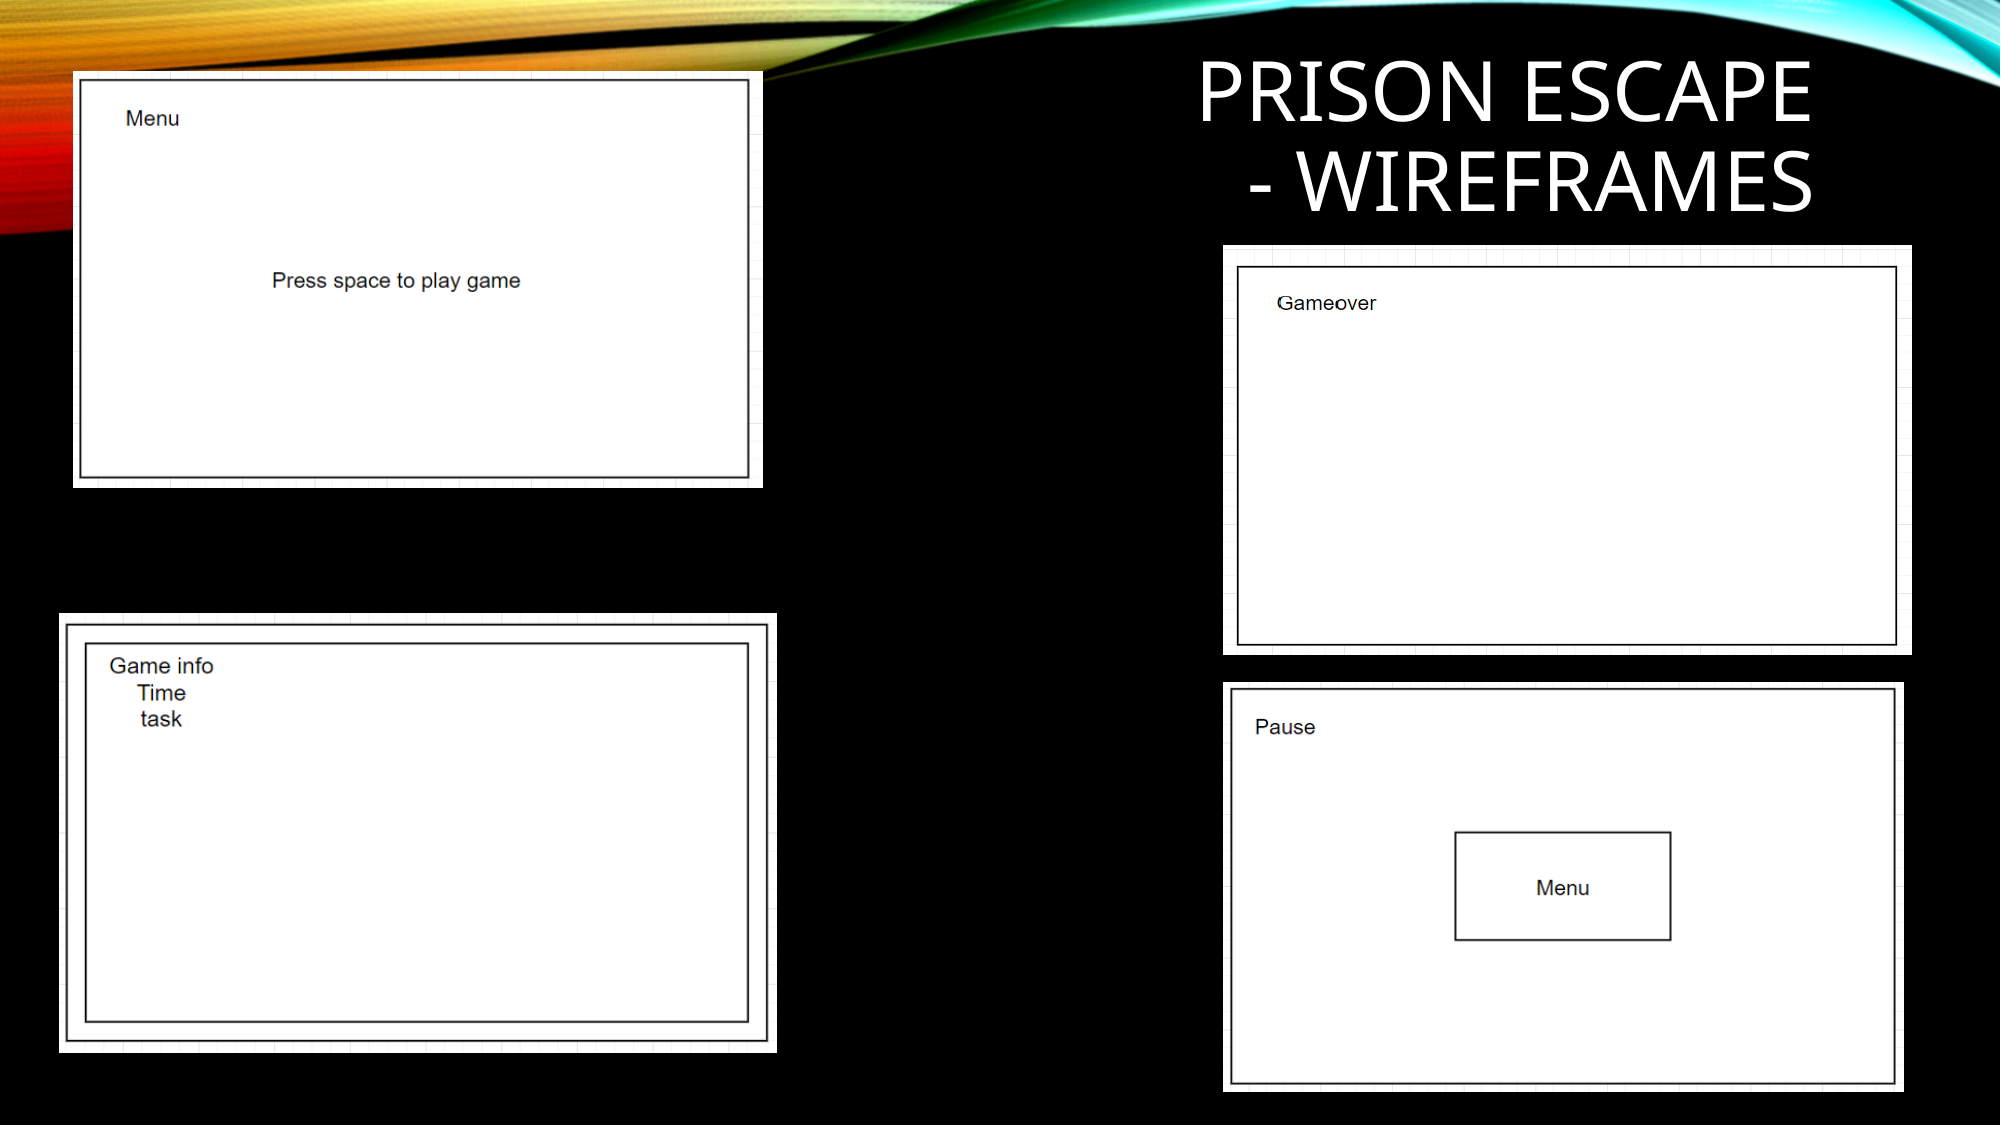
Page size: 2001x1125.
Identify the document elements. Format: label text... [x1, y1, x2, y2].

picture [0, 0, 2000, 488]
title Prison Escape - Wireframes [417, 33, 1831, 246]
picture [58, 612, 777, 1053]
picture [1223, 681, 1904, 1092]
picture [1223, 245, 1913, 656]
